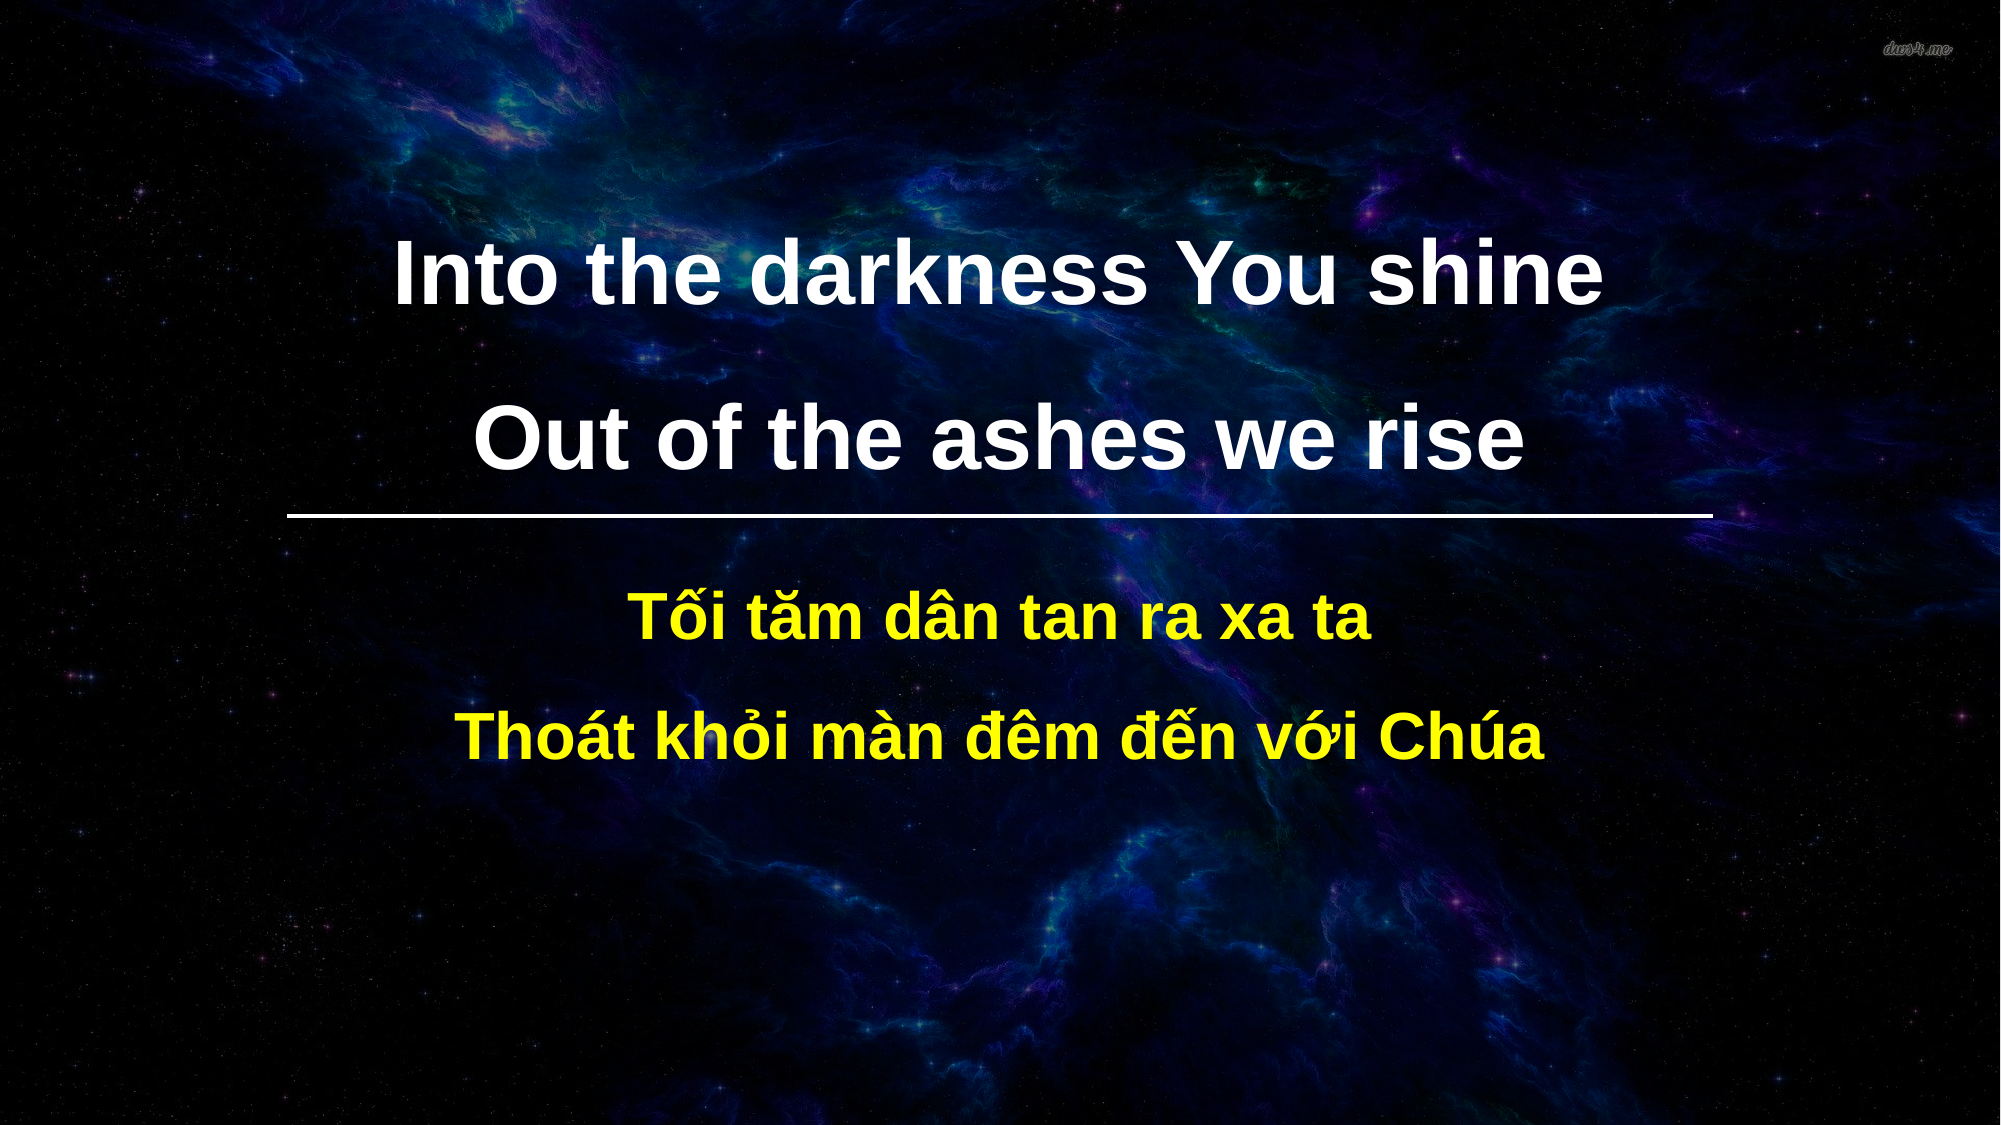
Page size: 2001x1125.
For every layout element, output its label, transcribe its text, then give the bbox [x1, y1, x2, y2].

text_box Tối tăm dân tan ra xa ta Thoát khỏi màn đêm đến với Chúa [0, 525, 2000, 781]
text_box Into the darkness You shine Out of the ashes we rise [0, 0, 2000, 488]
picture [0, 0, 2001, 1125]
